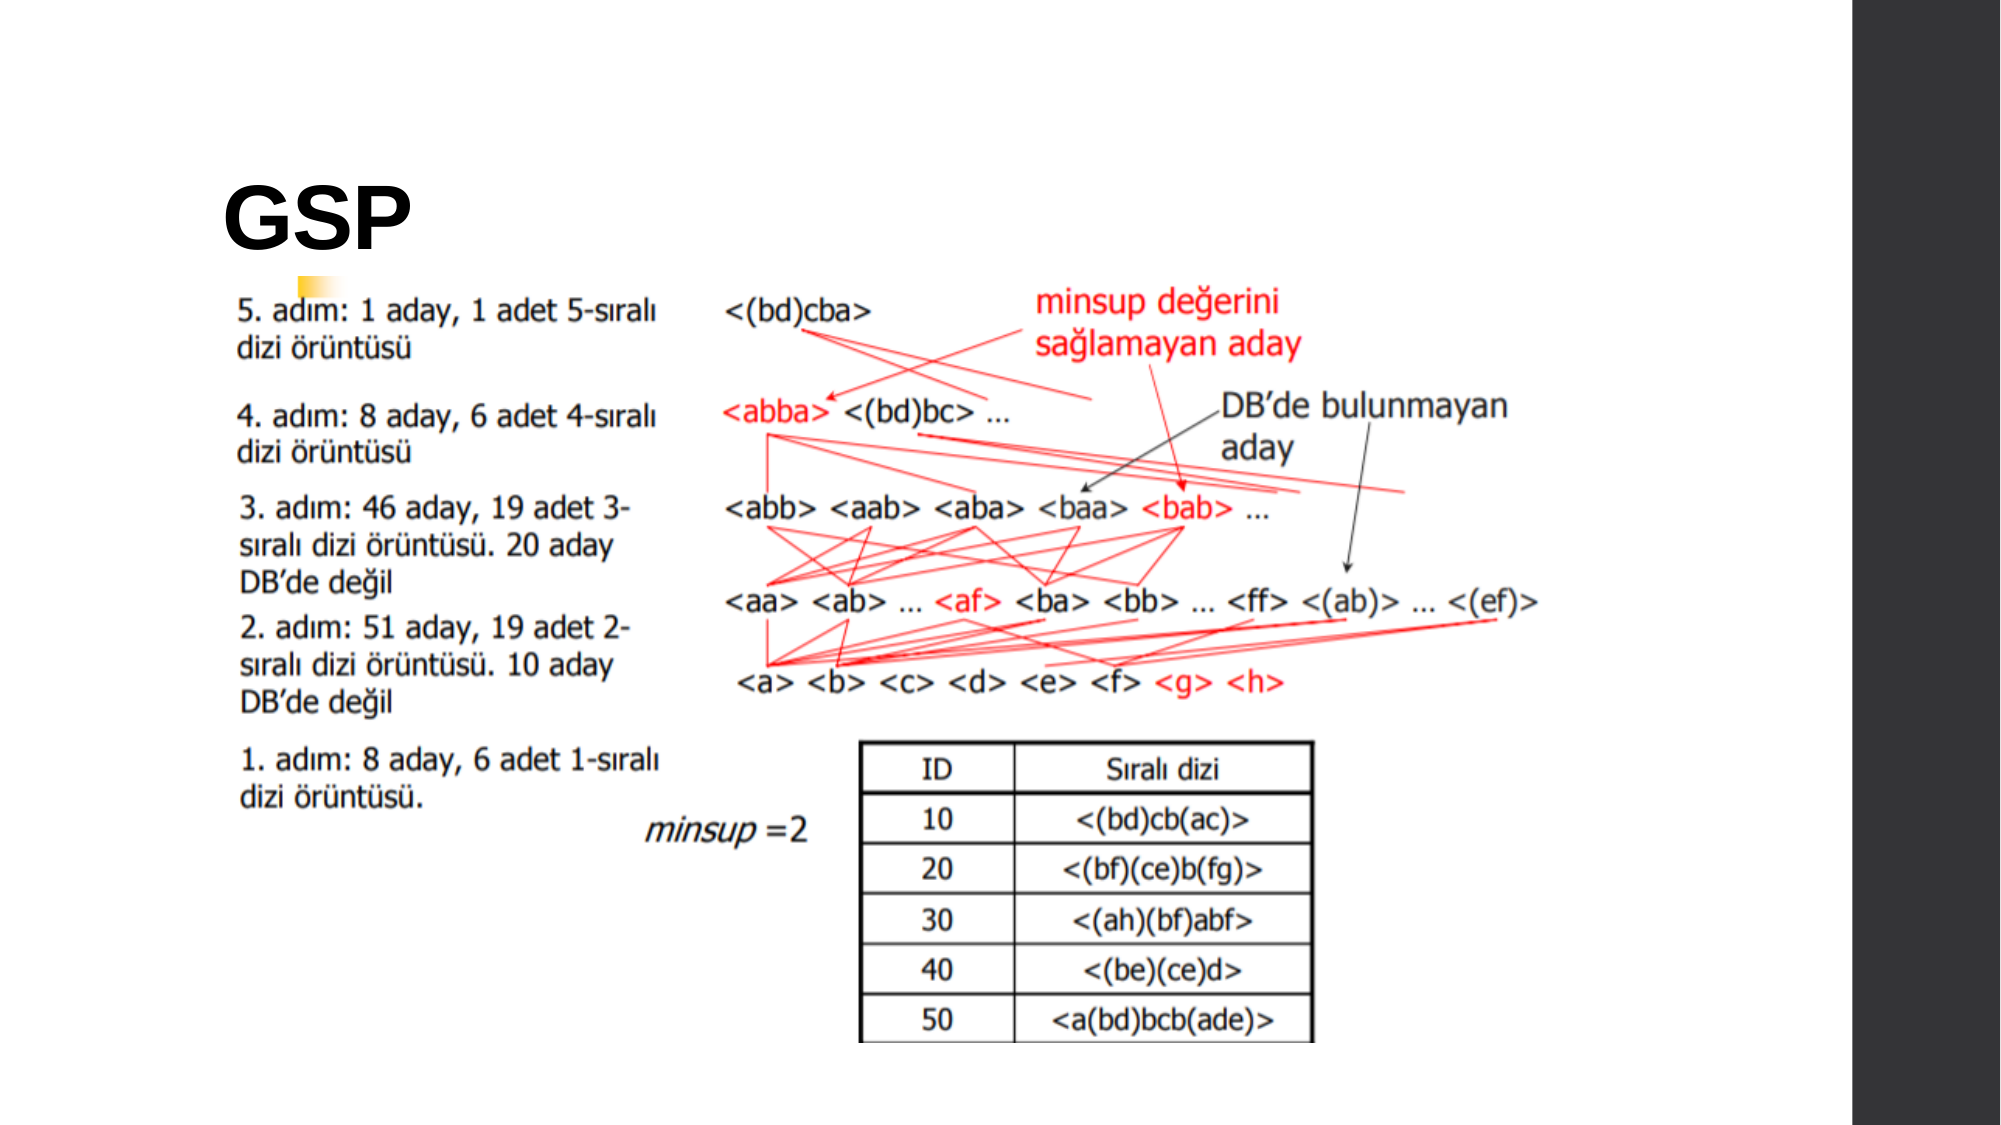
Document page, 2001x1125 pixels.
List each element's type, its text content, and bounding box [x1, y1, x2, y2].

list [219, 276, 1550, 1043]
title GSP [206, 60, 1797, 278]
